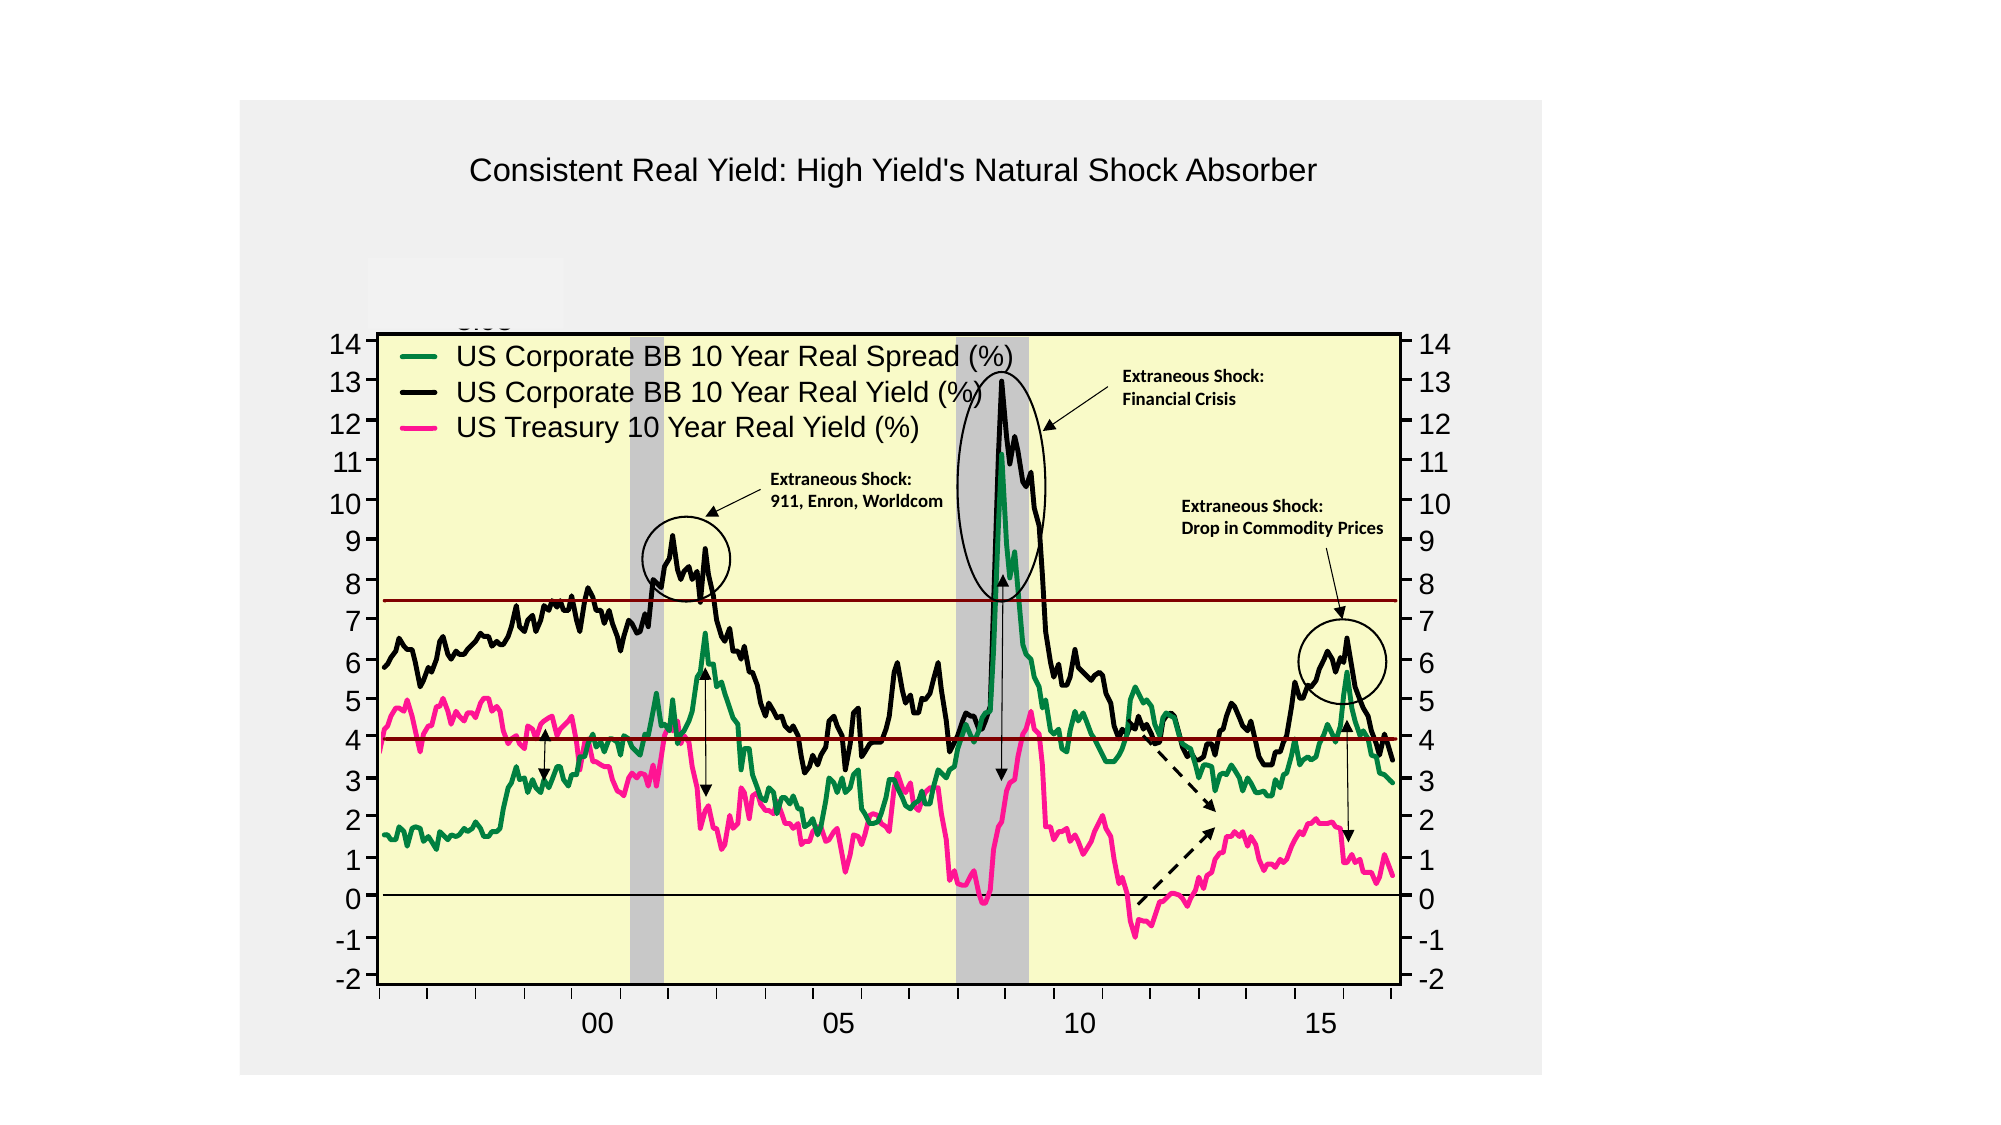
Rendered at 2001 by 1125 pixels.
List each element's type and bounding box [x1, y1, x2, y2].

text_box [1042, 387, 1108, 431]
text_box [1127, 719, 1216, 813]
picture [239, 99, 1543, 1076]
text_box [705, 489, 761, 517]
text_box [1326, 547, 1343, 620]
text_box [1137, 827, 1216, 905]
